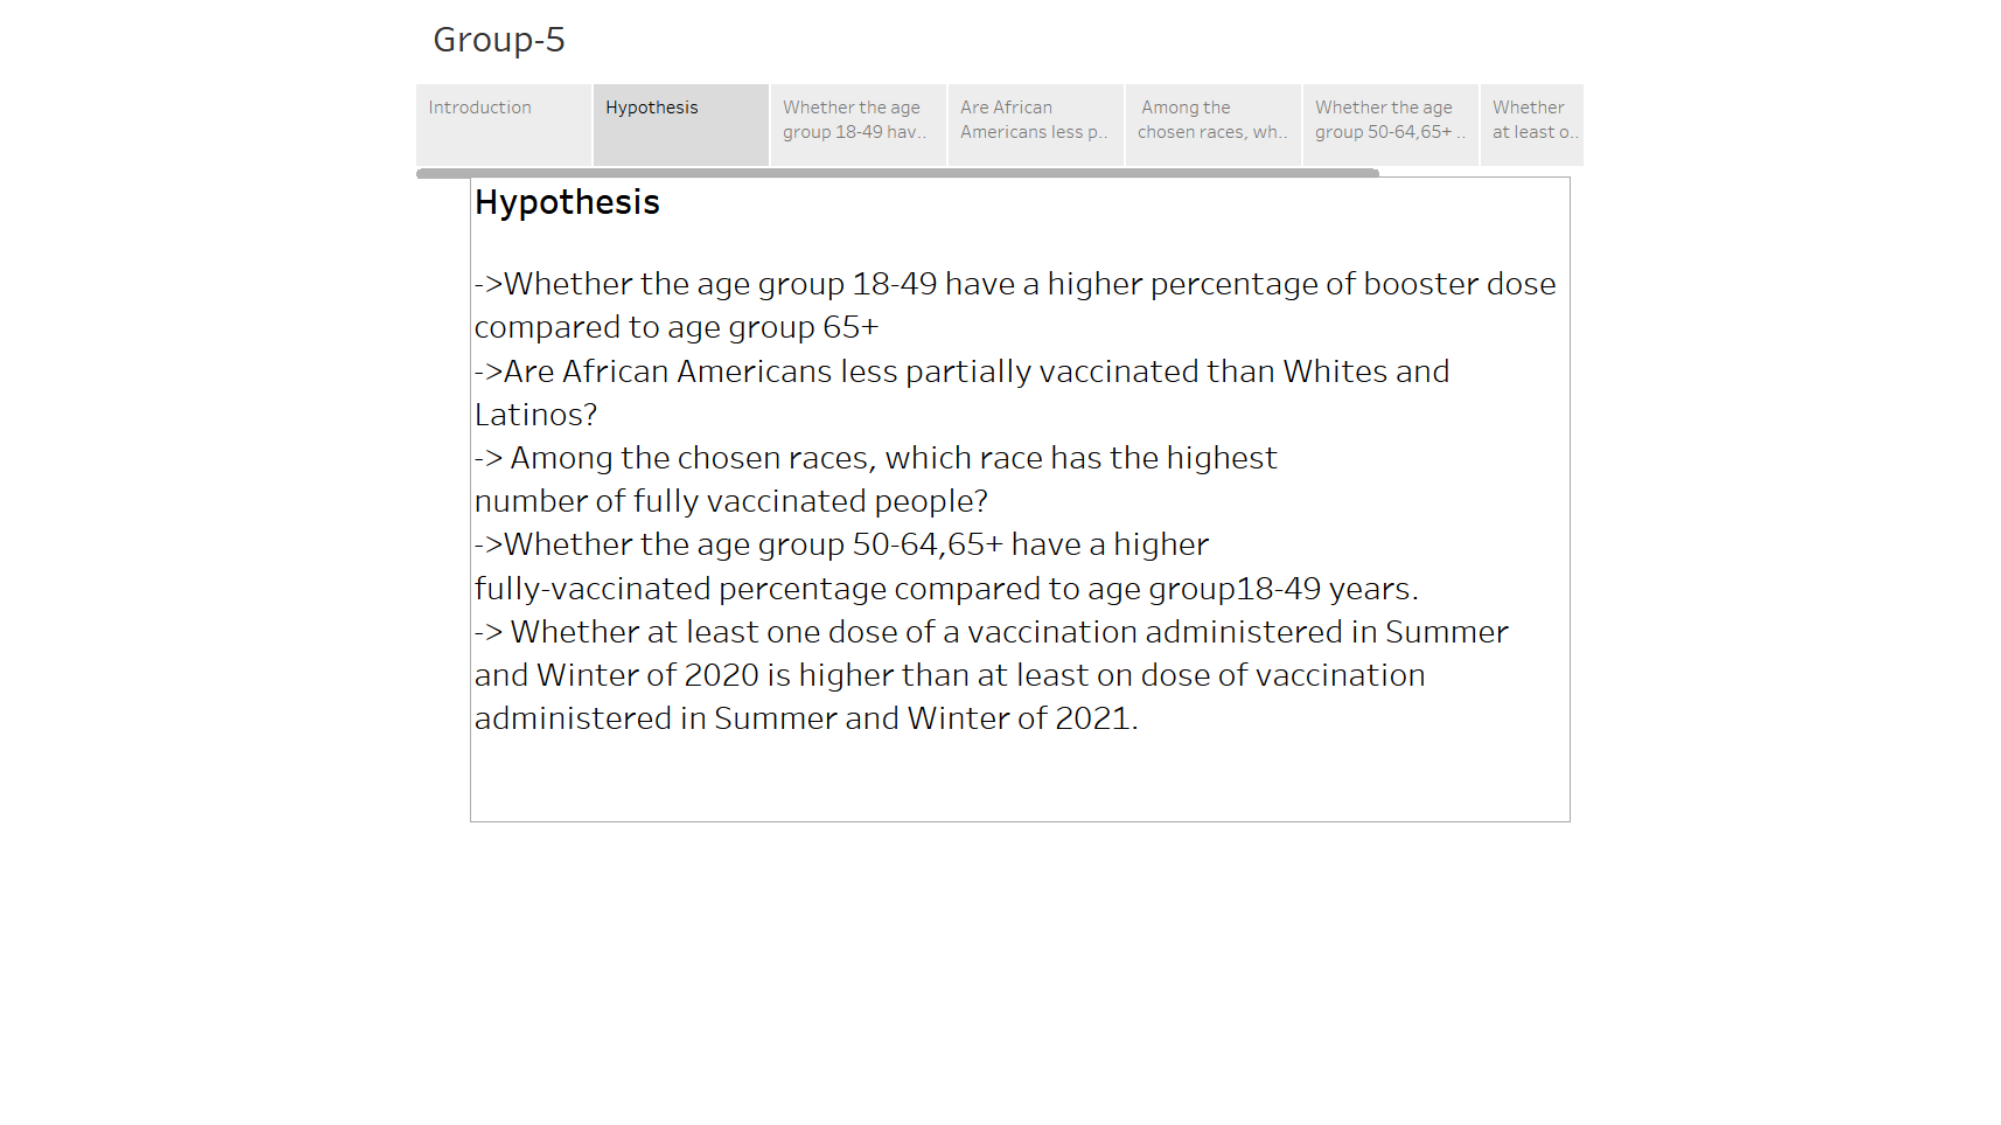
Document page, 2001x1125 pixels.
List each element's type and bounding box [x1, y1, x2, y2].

picture [406, 0, 1594, 1125]
